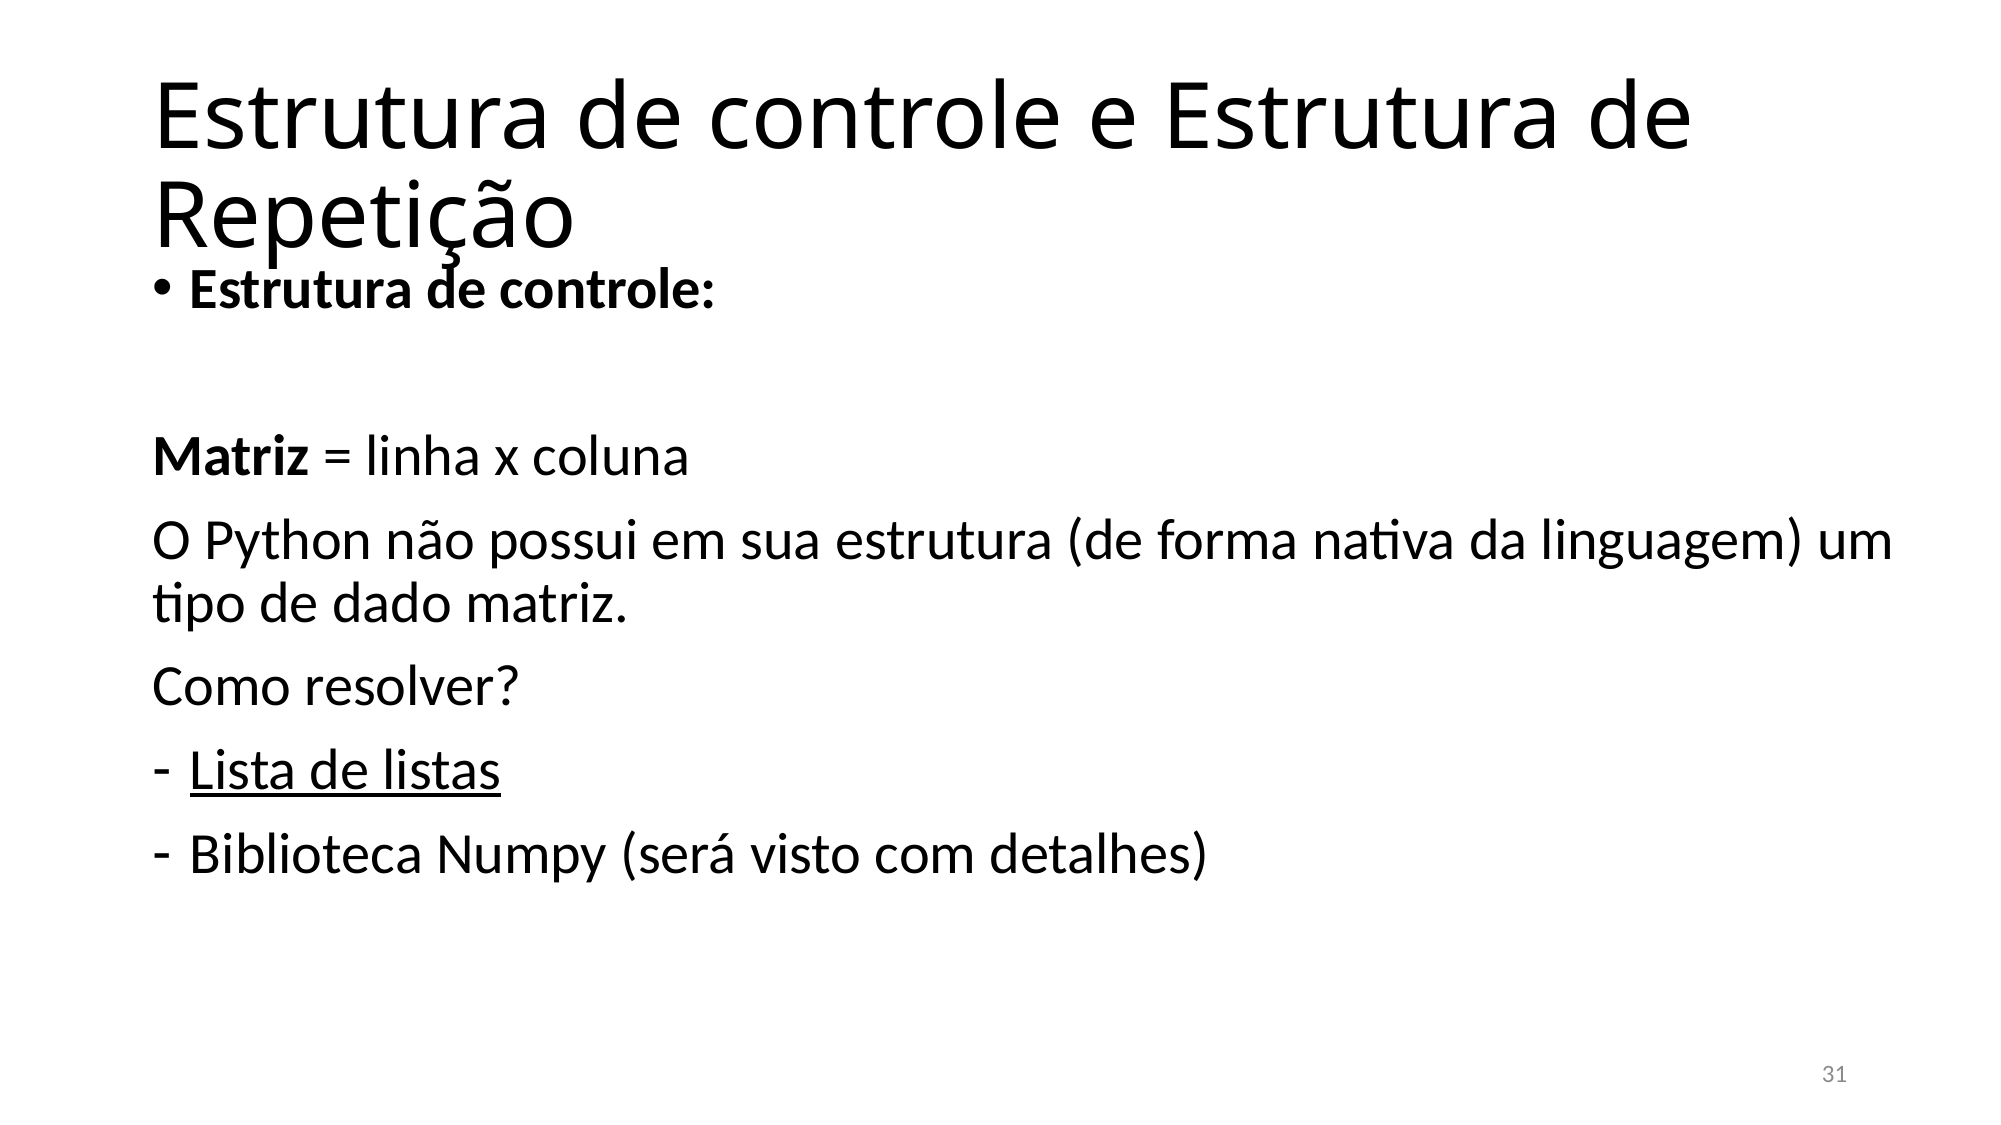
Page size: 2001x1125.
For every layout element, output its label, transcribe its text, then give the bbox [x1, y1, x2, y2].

title Estrutura de controle e Estrutura de Repetição [137, 59, 1896, 250]
slide_number 31 [1412, 1042, 1863, 1103]
list Estrutura de controle: Matriz = linha x coluna O Python não possui em sua estrutura (de forma nativa da linguagem) um tipo de dado matriz. Como resolver? Lista de listas Biblioteca Numpy (será visto com detalhes) [137, 250, 1978, 1125]
